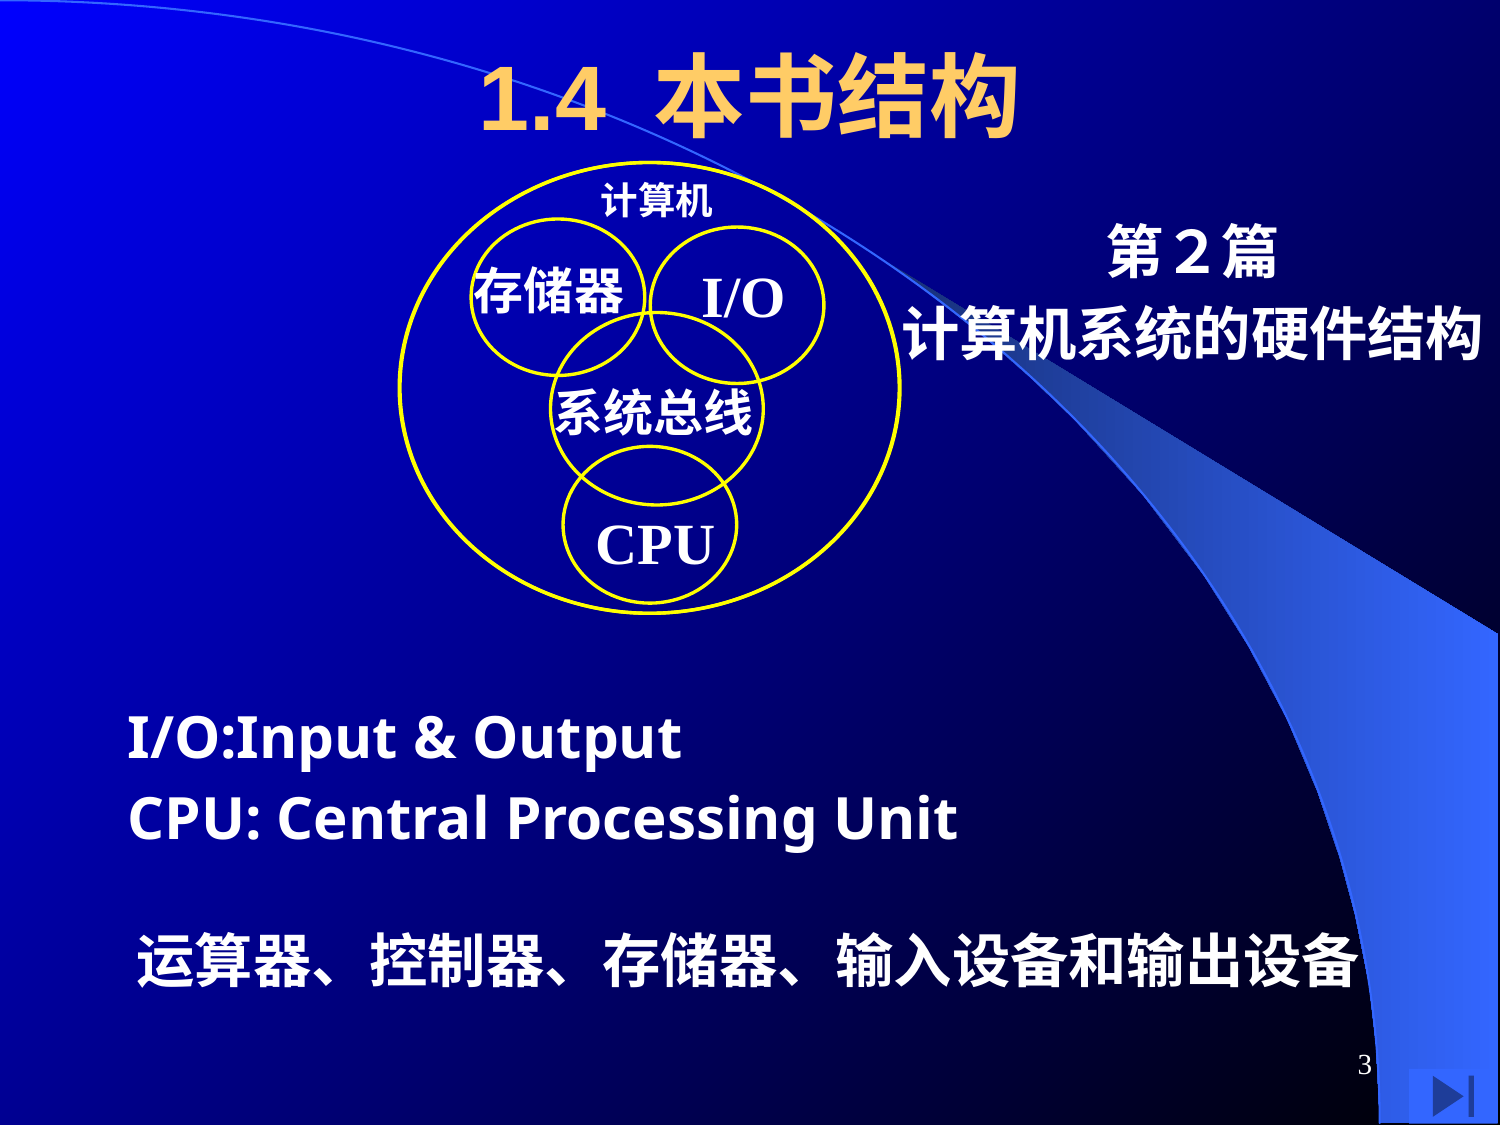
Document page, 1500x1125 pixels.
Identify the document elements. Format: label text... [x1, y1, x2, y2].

slide_number 3 [1074, 1024, 1388, 1101]
text_box I/O:Input & Output CPU: Central Processing Unit [112, 692, 829, 859]
text_box [1409, 1068, 1498, 1124]
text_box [834, 675, 1166, 1044]
title 1.4 本书结构 [112, 0, 1388, 188]
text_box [399, 162, 901, 614]
text_box 运算器、控制器、存储器、输入设备和输出设备 [121, 916, 829, 1002]
text_box 第２篇 计算机系统的硬件结构 [905, 207, 1499, 375]
text_box 运算器、控制器、存储器、输入设备和输出设备 [1170, 916, 1375, 1002]
